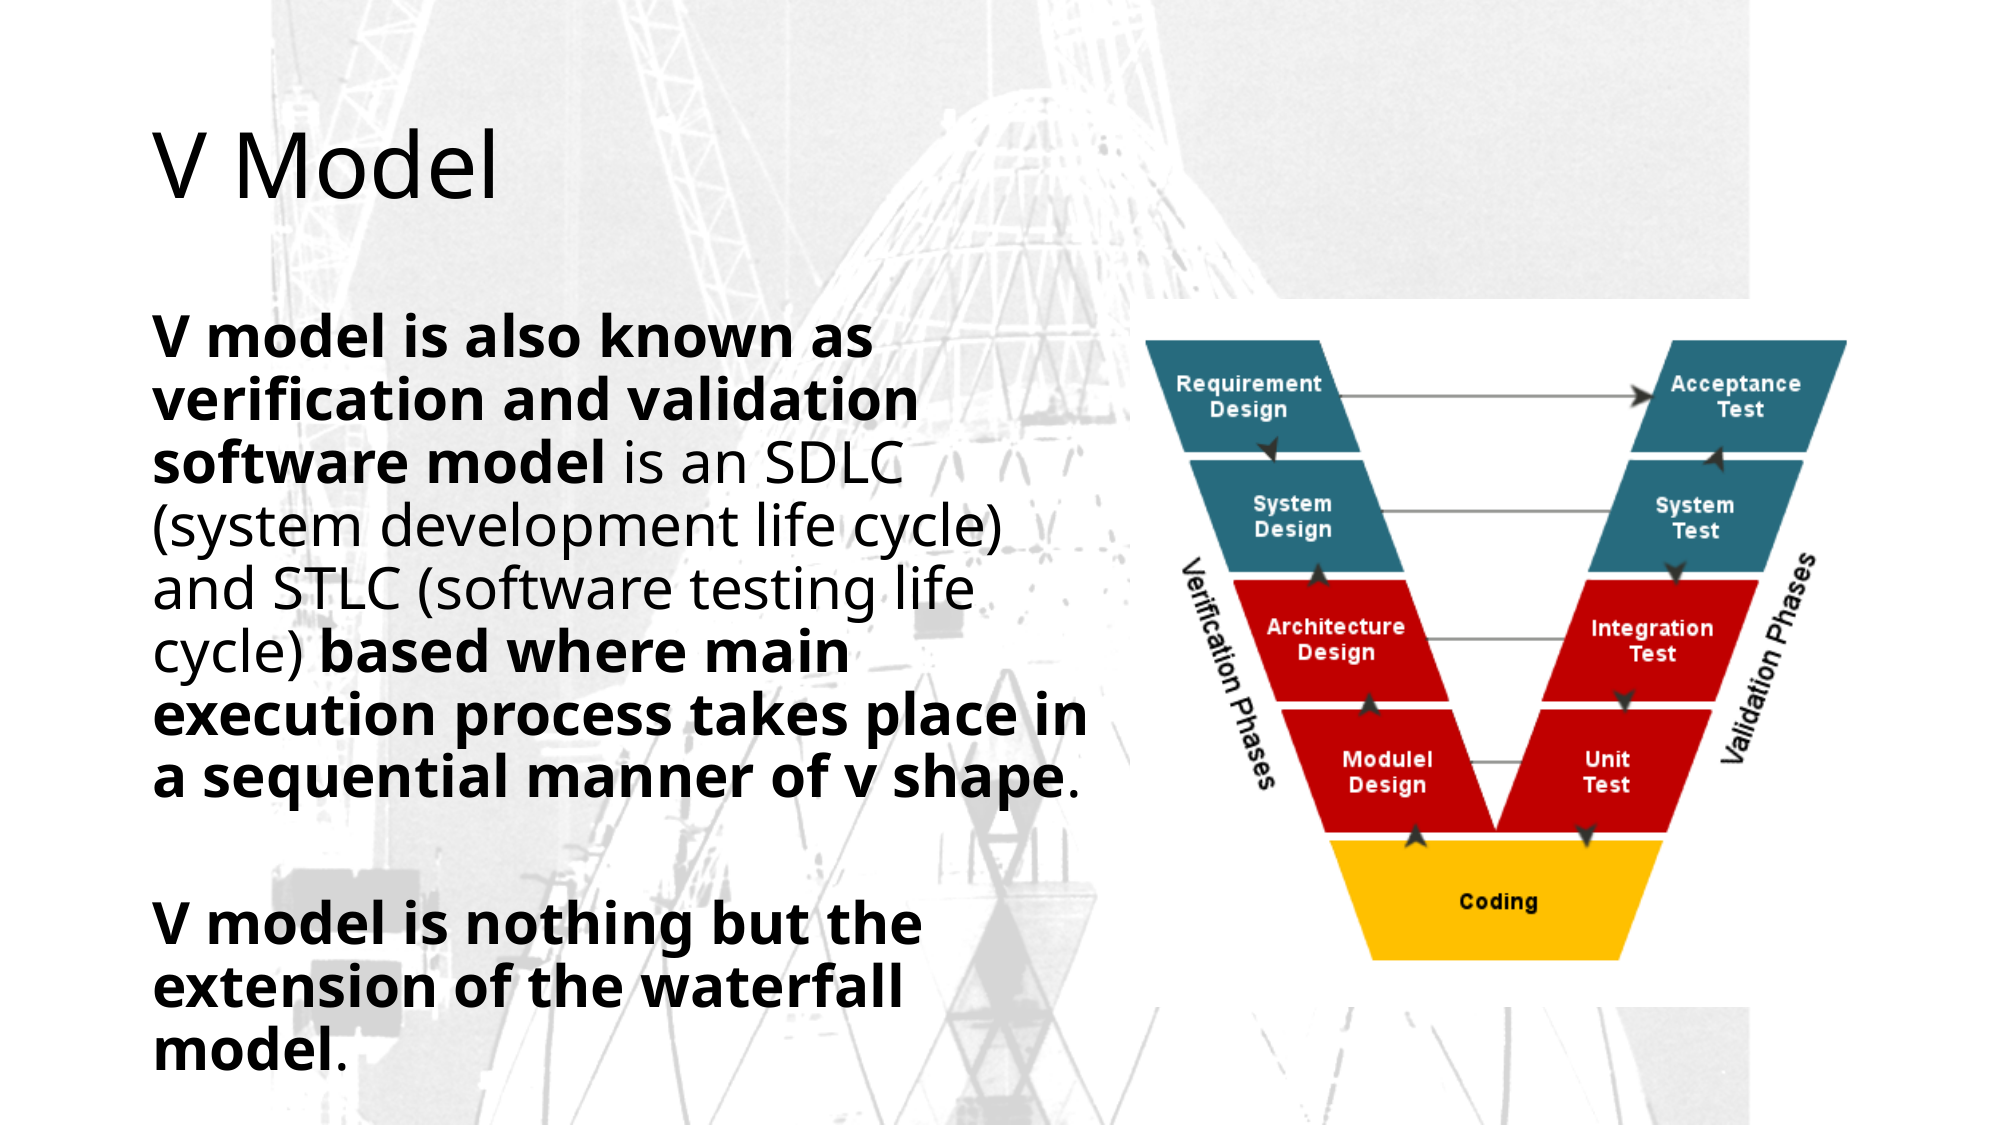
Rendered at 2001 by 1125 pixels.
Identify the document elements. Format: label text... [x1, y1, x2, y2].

list V model is also known as verification and validation software model is an SDLC (system development life cycle) and STLC (software testing life cycle) based where main execution process takes place in a sequential manner of v shape. V model is nothing but the extension of the waterfall model. [137, 299, 1131, 1014]
picture [1129, 299, 1863, 1007]
title V Model [137, 59, 1863, 278]
